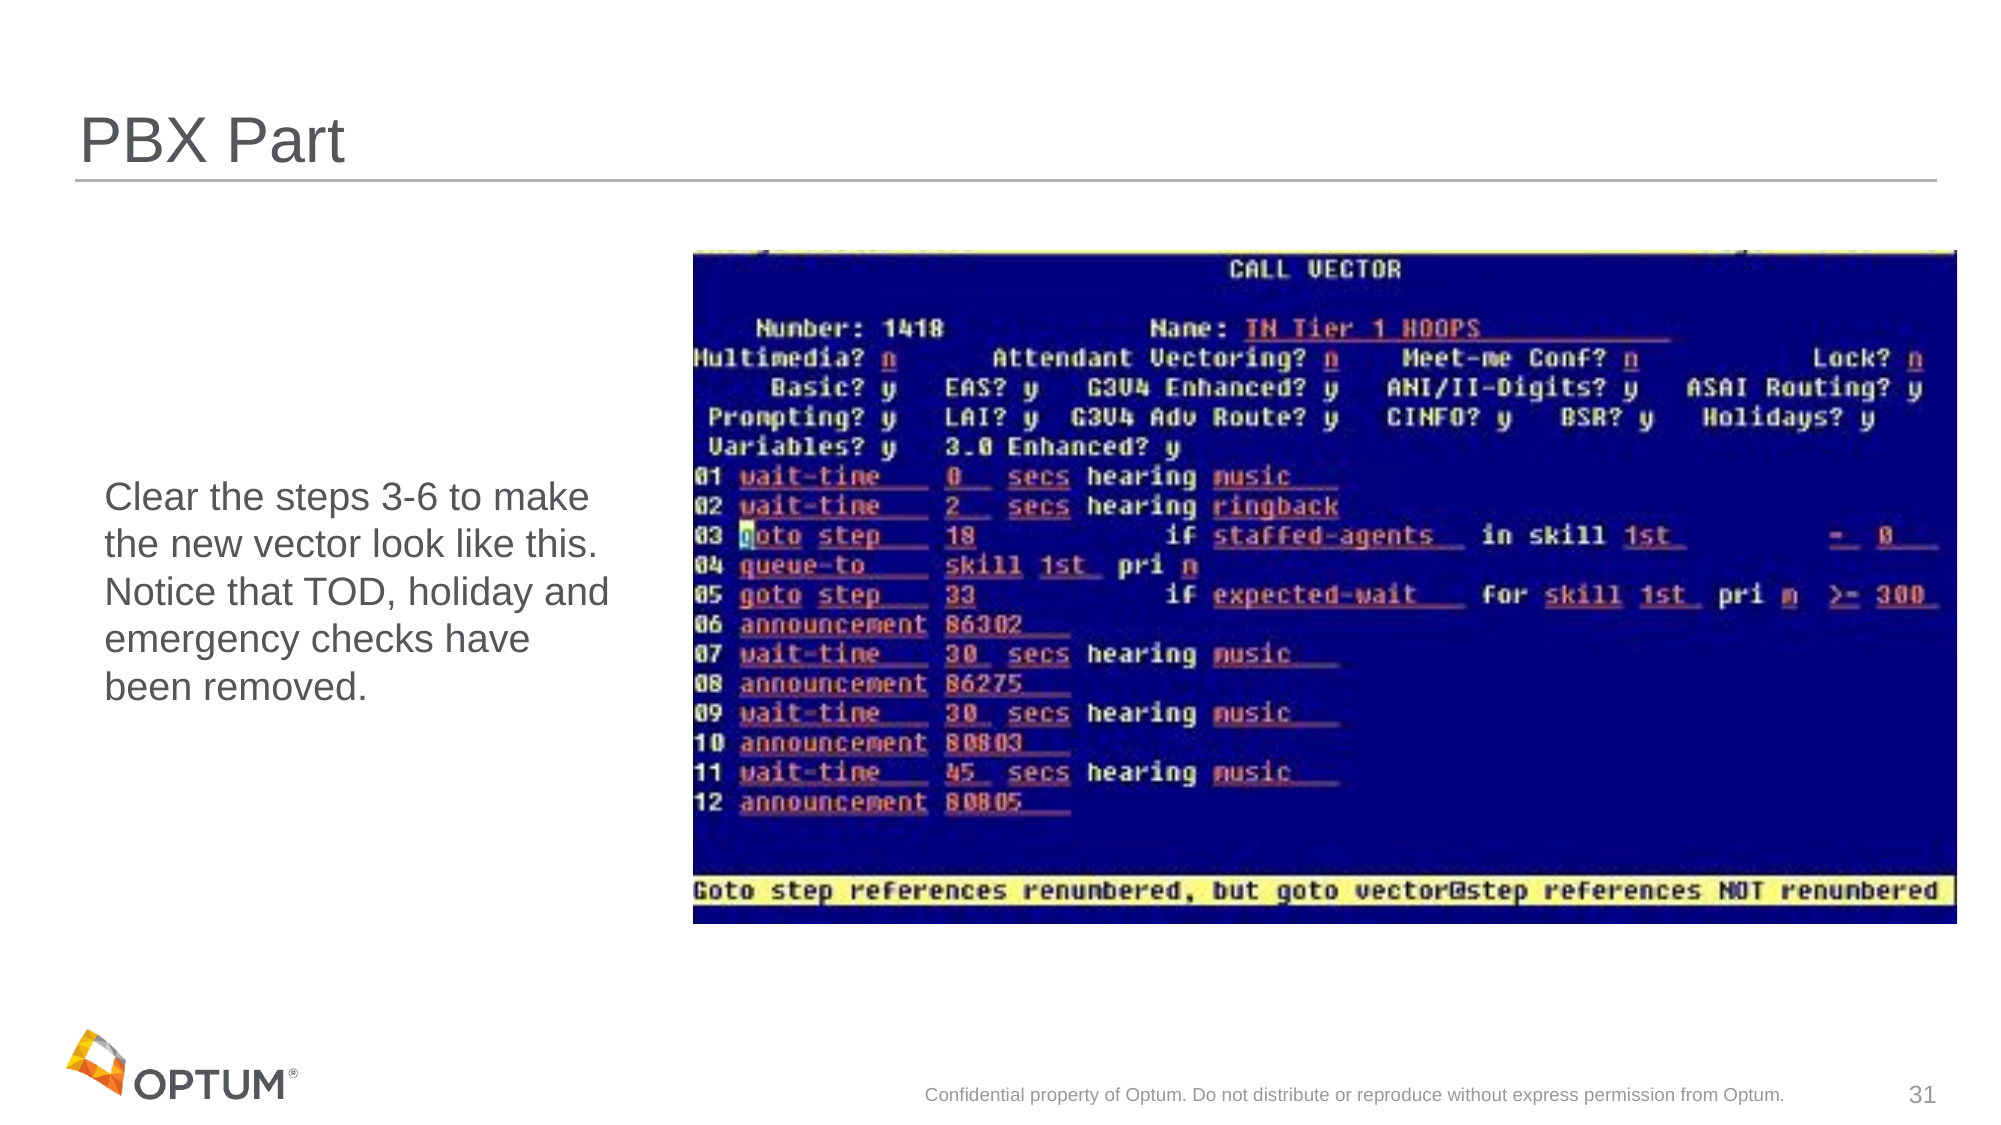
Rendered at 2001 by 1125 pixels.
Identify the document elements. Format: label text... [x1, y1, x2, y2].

text_box Clear the steps 3-6 to make the new vector look like this. Notice that TOD, holiday and emergency checks have been removed. [89, 463, 635, 716]
picture [64, 1027, 299, 1101]
title PBX Part [79, 0, 1937, 177]
slide_number 31 [1847, 1064, 1937, 1124]
picture [693, 250, 1958, 924]
footer Confidential property of Optum. Do not distribute or reproduce without express permission from Optum. [868, 1064, 1841, 1124]
